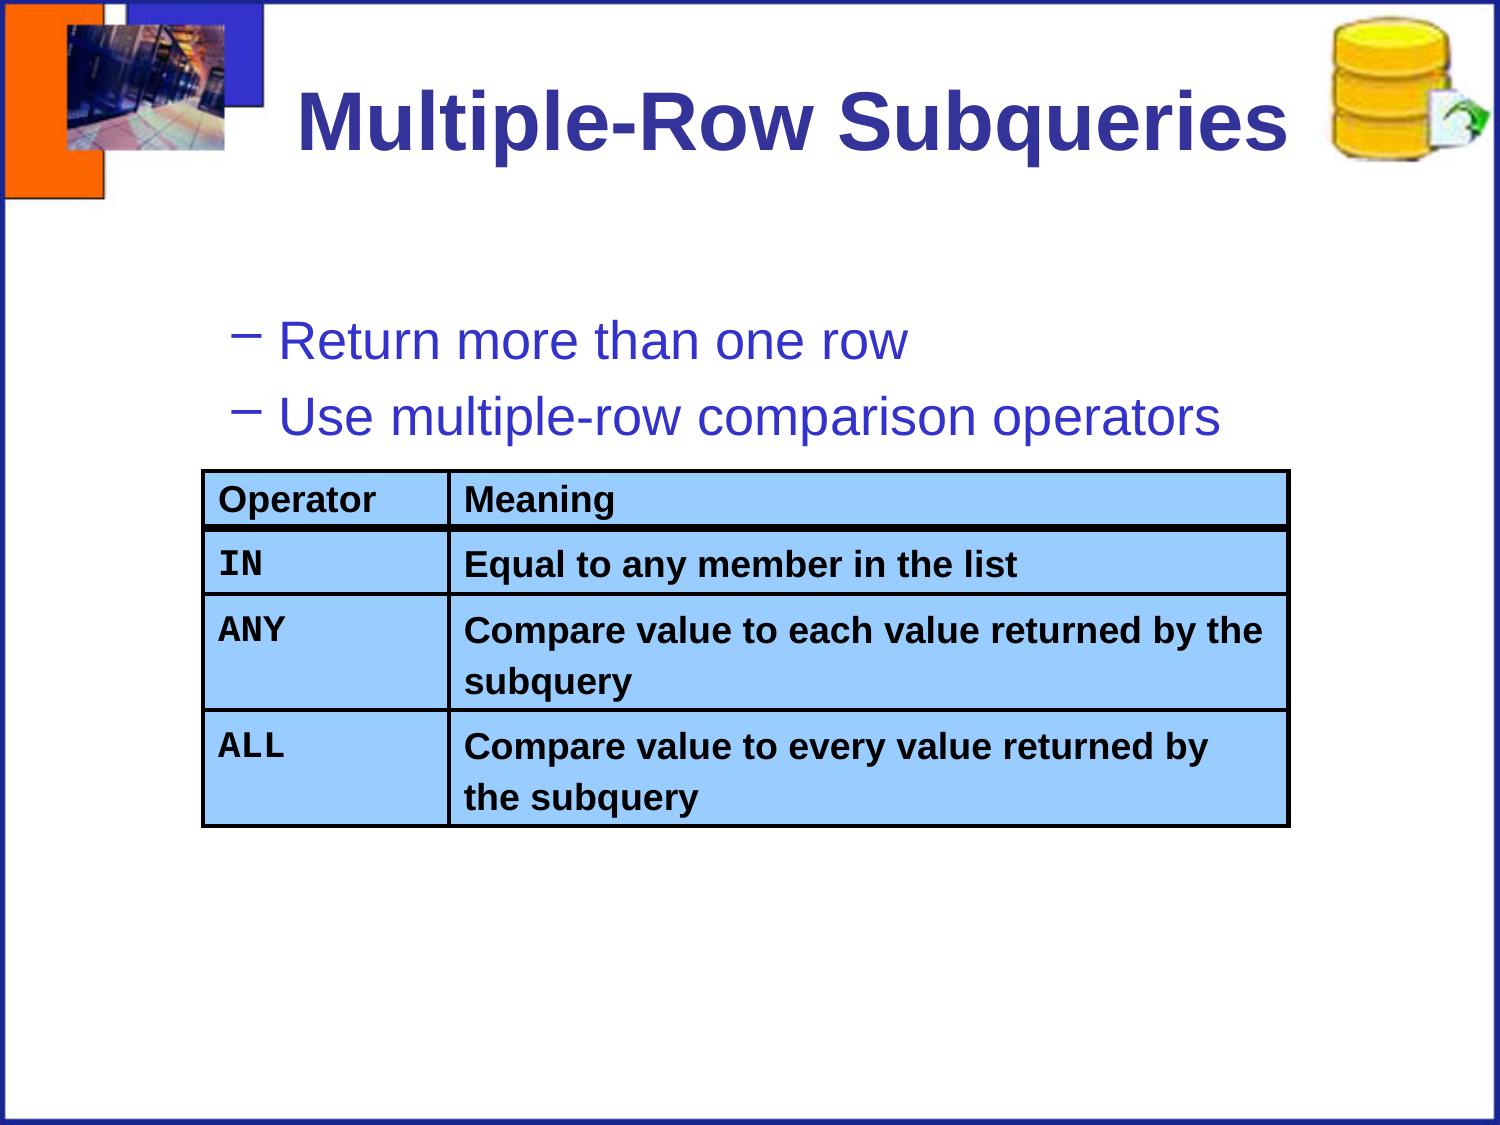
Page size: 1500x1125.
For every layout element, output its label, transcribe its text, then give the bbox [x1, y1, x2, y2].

list Return more than one row Use multiple-row comparison operators [141, 297, 1351, 424]
table_cell Compare value to every value returned by the subquery [451, 712, 1286, 824]
table_cell Compare value to each value returned by the subquery [451, 596, 1286, 708]
title Multiple-Row Subqueries [274, 59, 1313, 176]
table_header Operator [205, 473, 447, 524]
table_header Meaning [451, 473, 1286, 524]
table_cell ALL [205, 712, 447, 824]
table_cell ANY [205, 596, 447, 708]
picture [0, 0, 1500, 1125]
table_cell Equal to any member in the list [451, 532, 1286, 592]
table_cell IN [205, 532, 447, 592]
